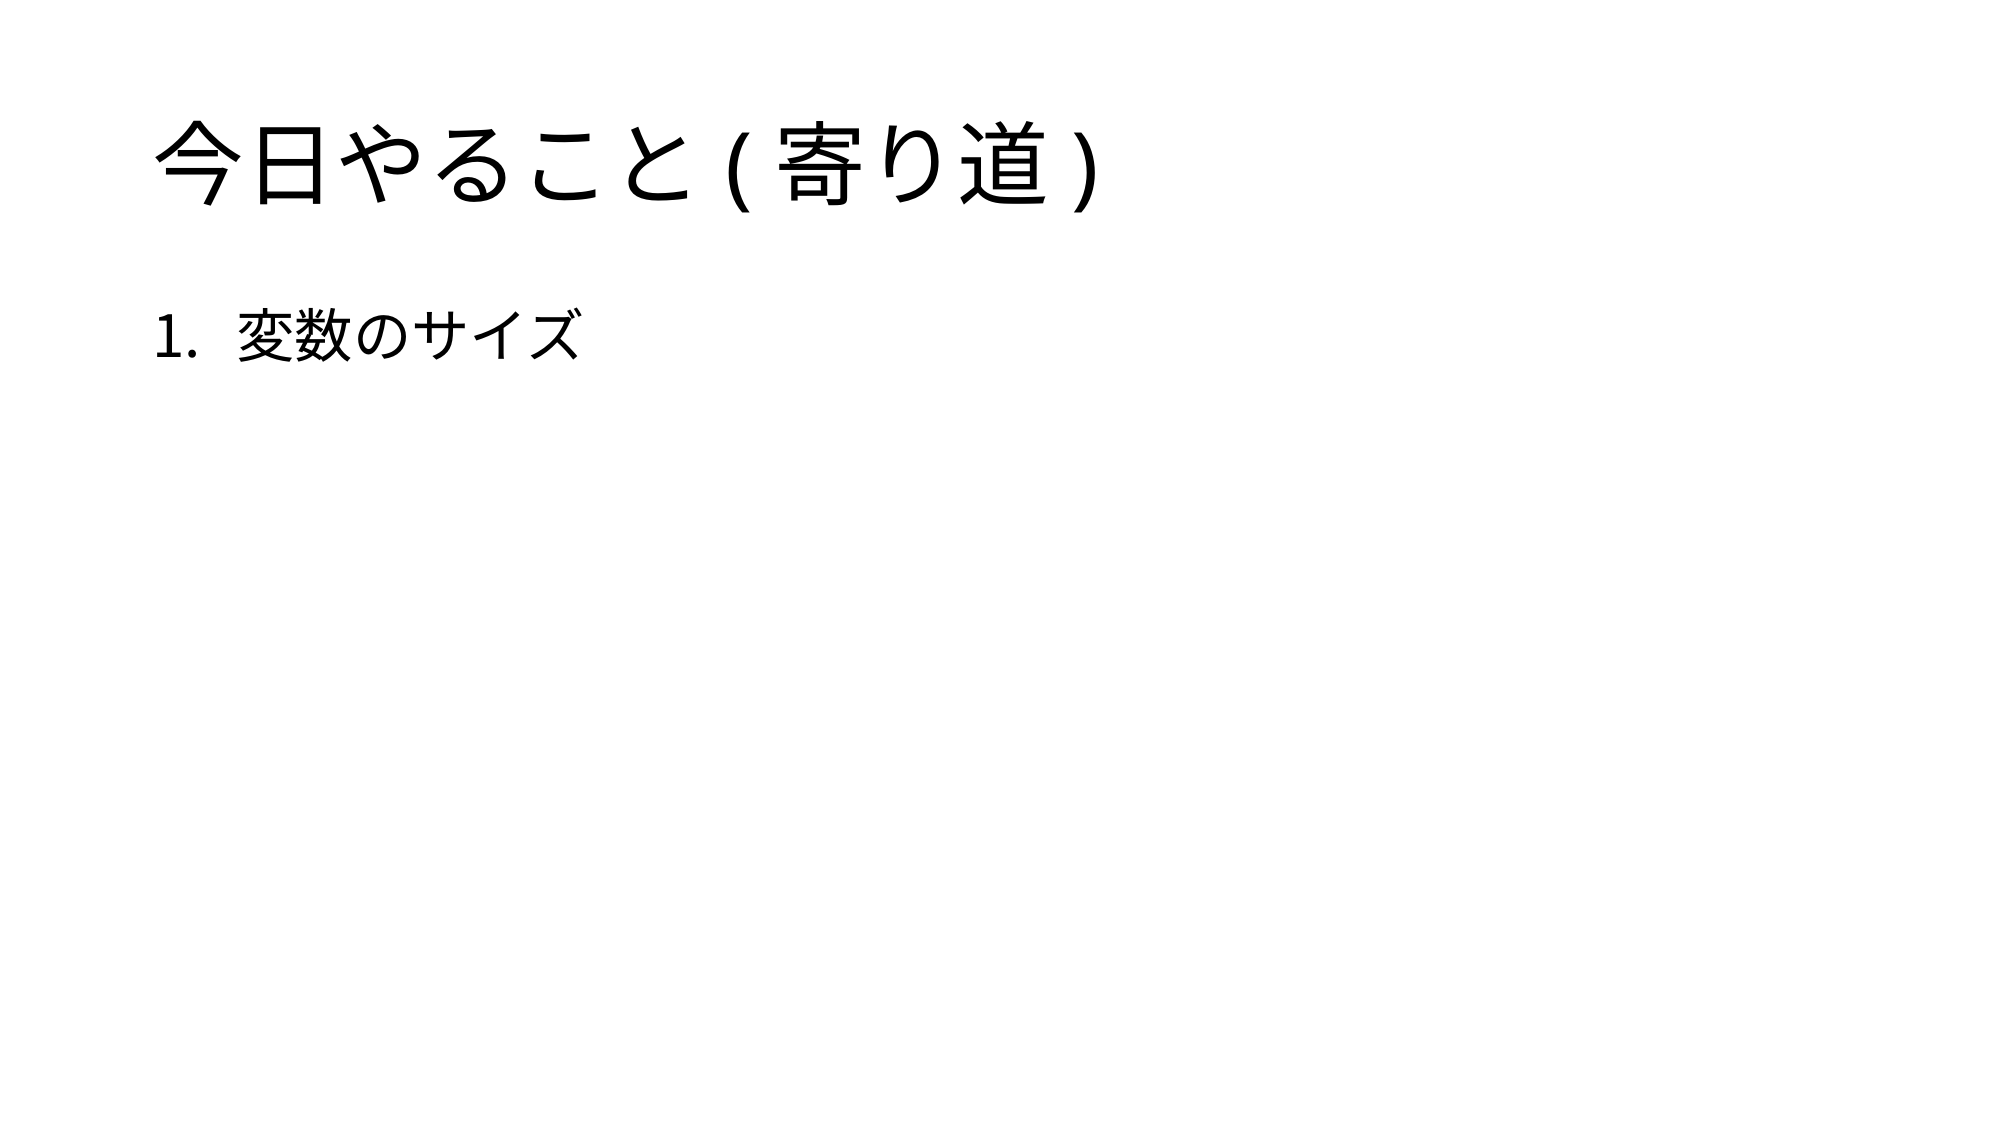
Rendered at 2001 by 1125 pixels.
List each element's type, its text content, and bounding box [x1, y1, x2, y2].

title 今日やること(寄り道) [137, 59, 1863, 278]
list 変数のサイズ [137, 299, 1863, 1014]
